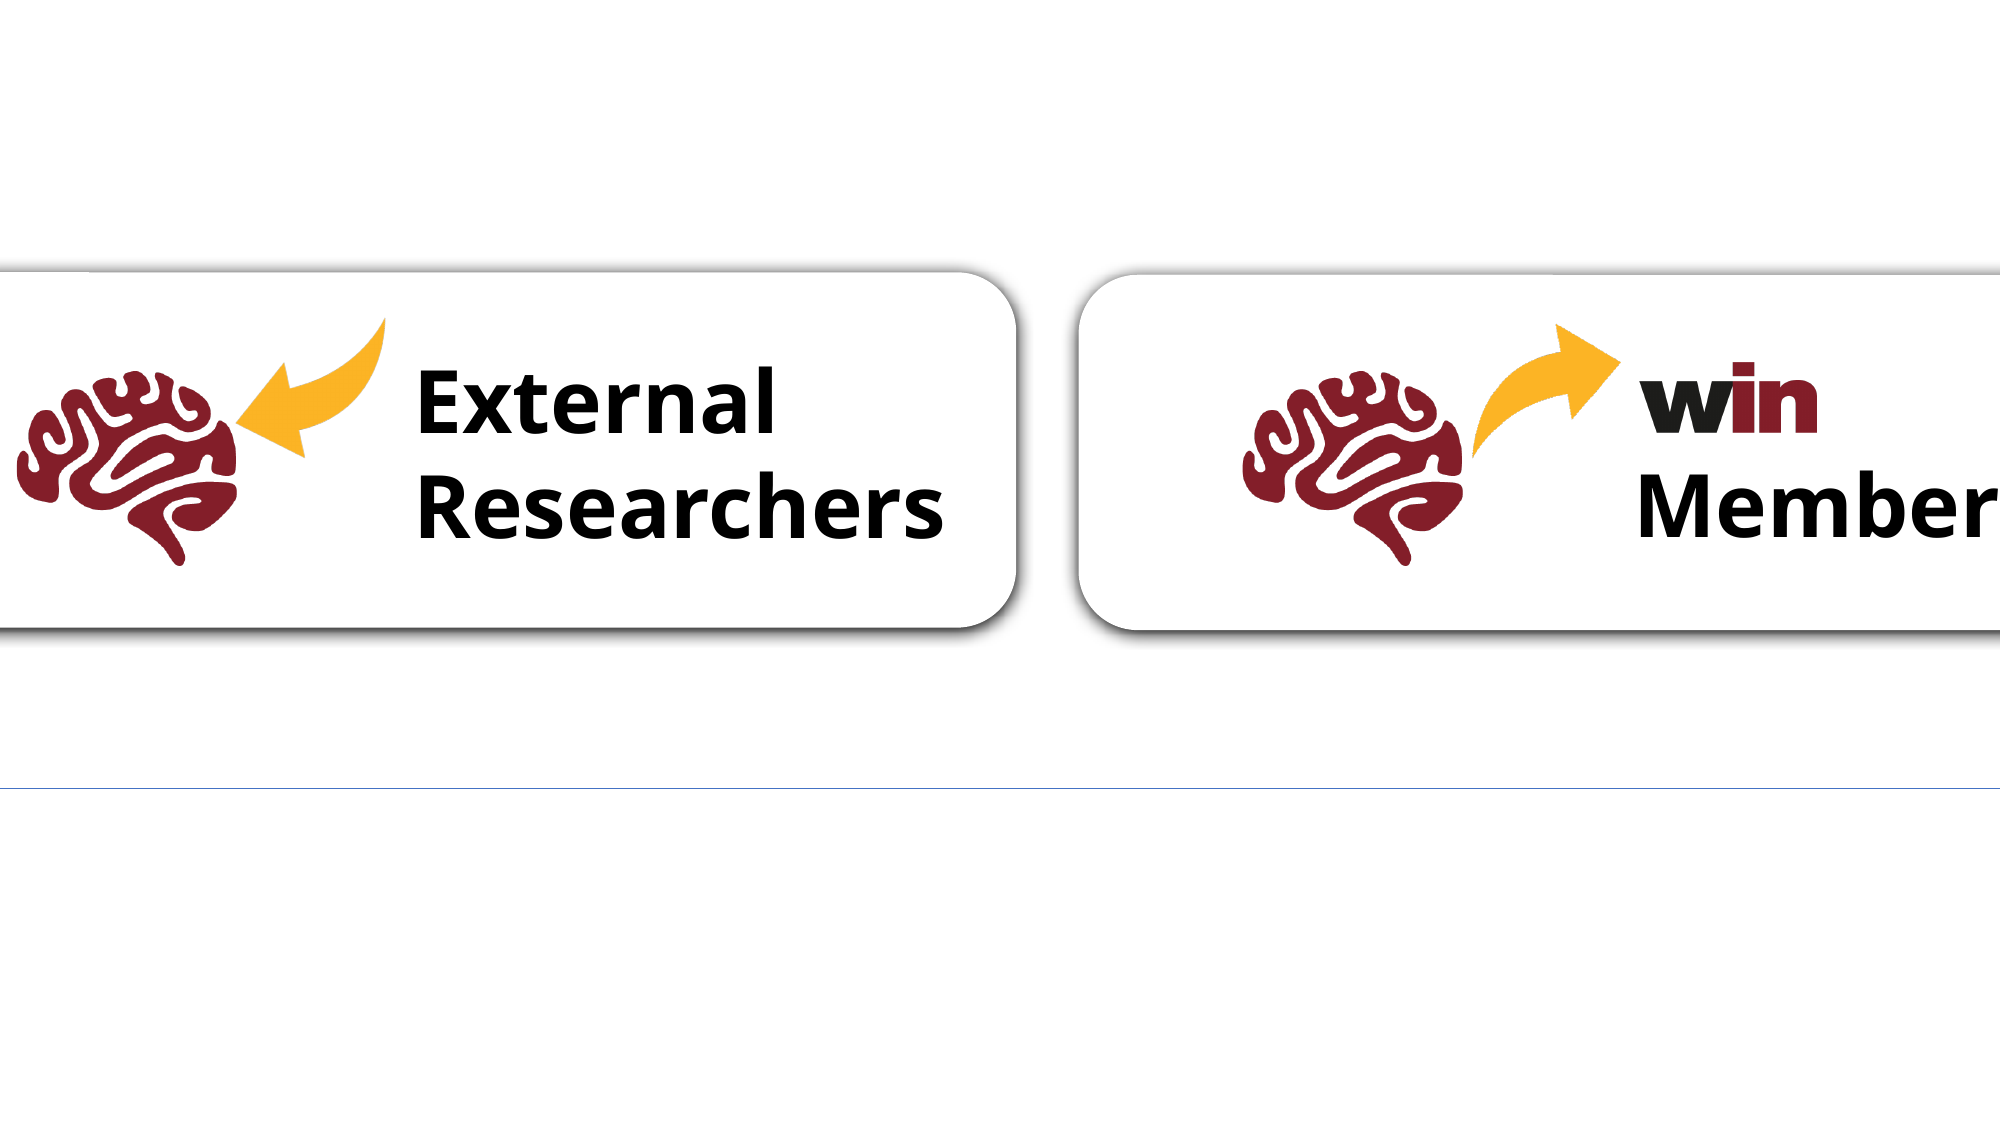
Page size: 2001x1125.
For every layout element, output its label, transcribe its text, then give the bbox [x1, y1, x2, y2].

text_box Members [1618, 443, 2000, 563]
picture [16, 279, 416, 567]
text_box External Researchers [398, 338, 1000, 564]
text_box [1077, 273, 2000, 632]
picture [1242, 274, 1829, 566]
text_box [0, 271, 1018, 629]
